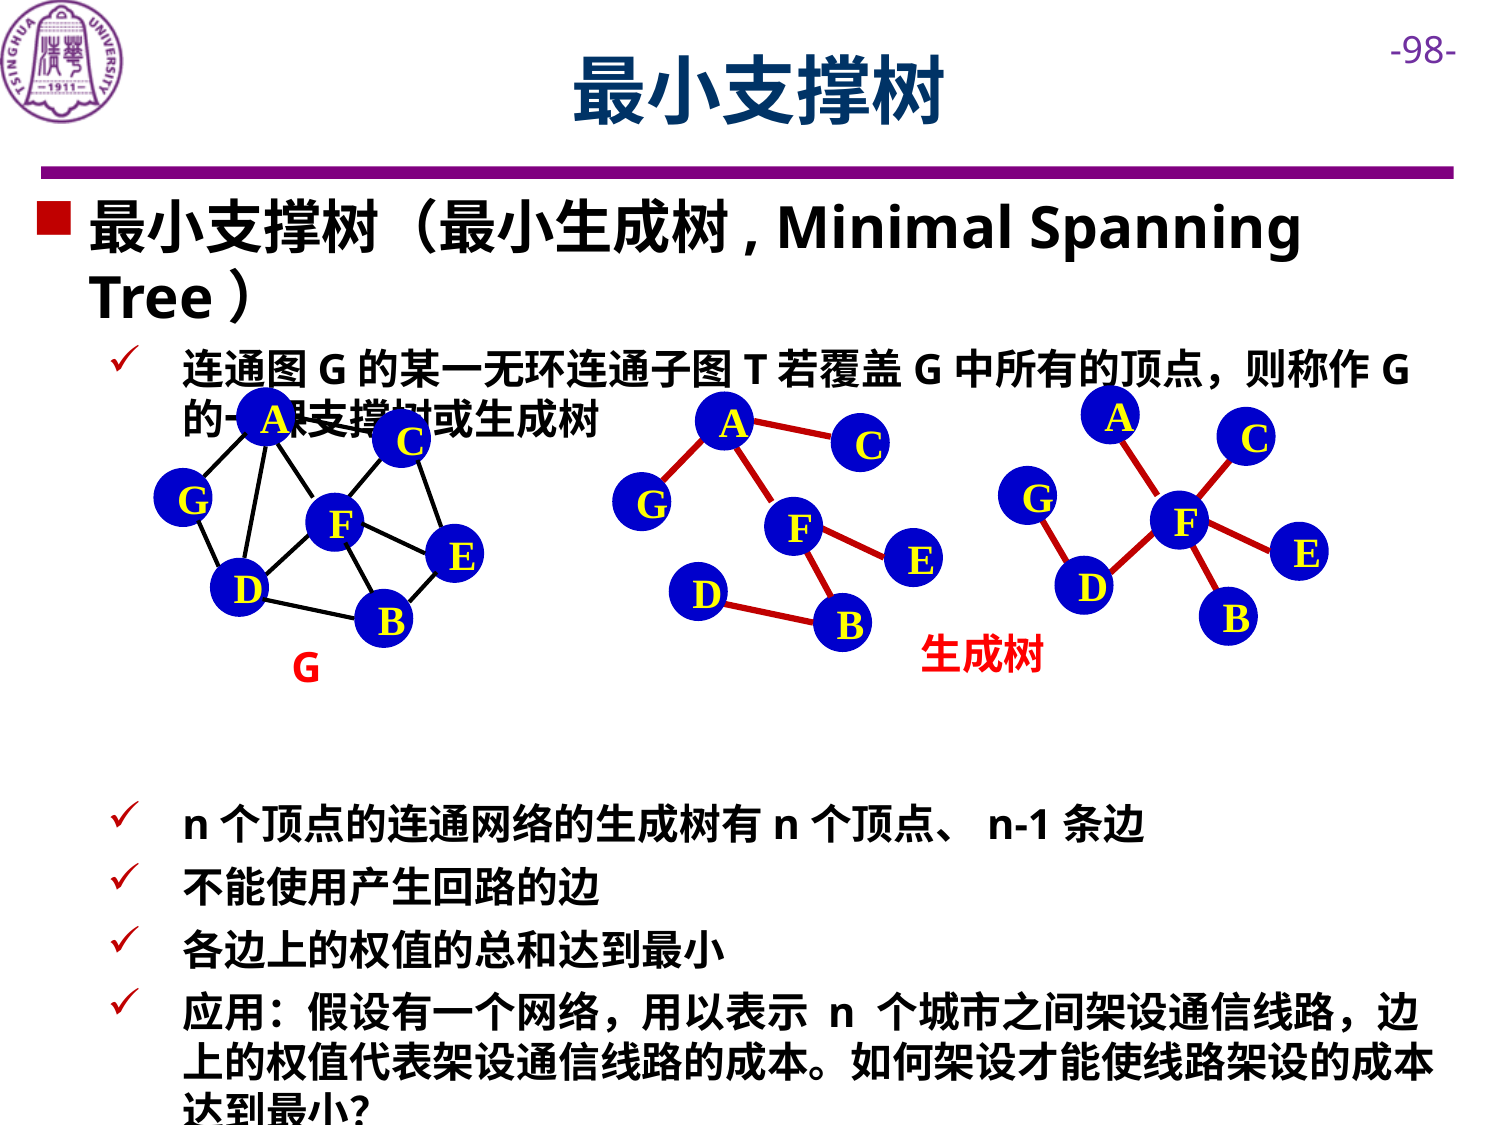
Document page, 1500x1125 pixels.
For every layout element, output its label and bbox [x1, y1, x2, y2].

picture [0, 0, 124, 124]
title [135, 13, 1383, 165]
text_box [17, 183, 1471, 1125]
